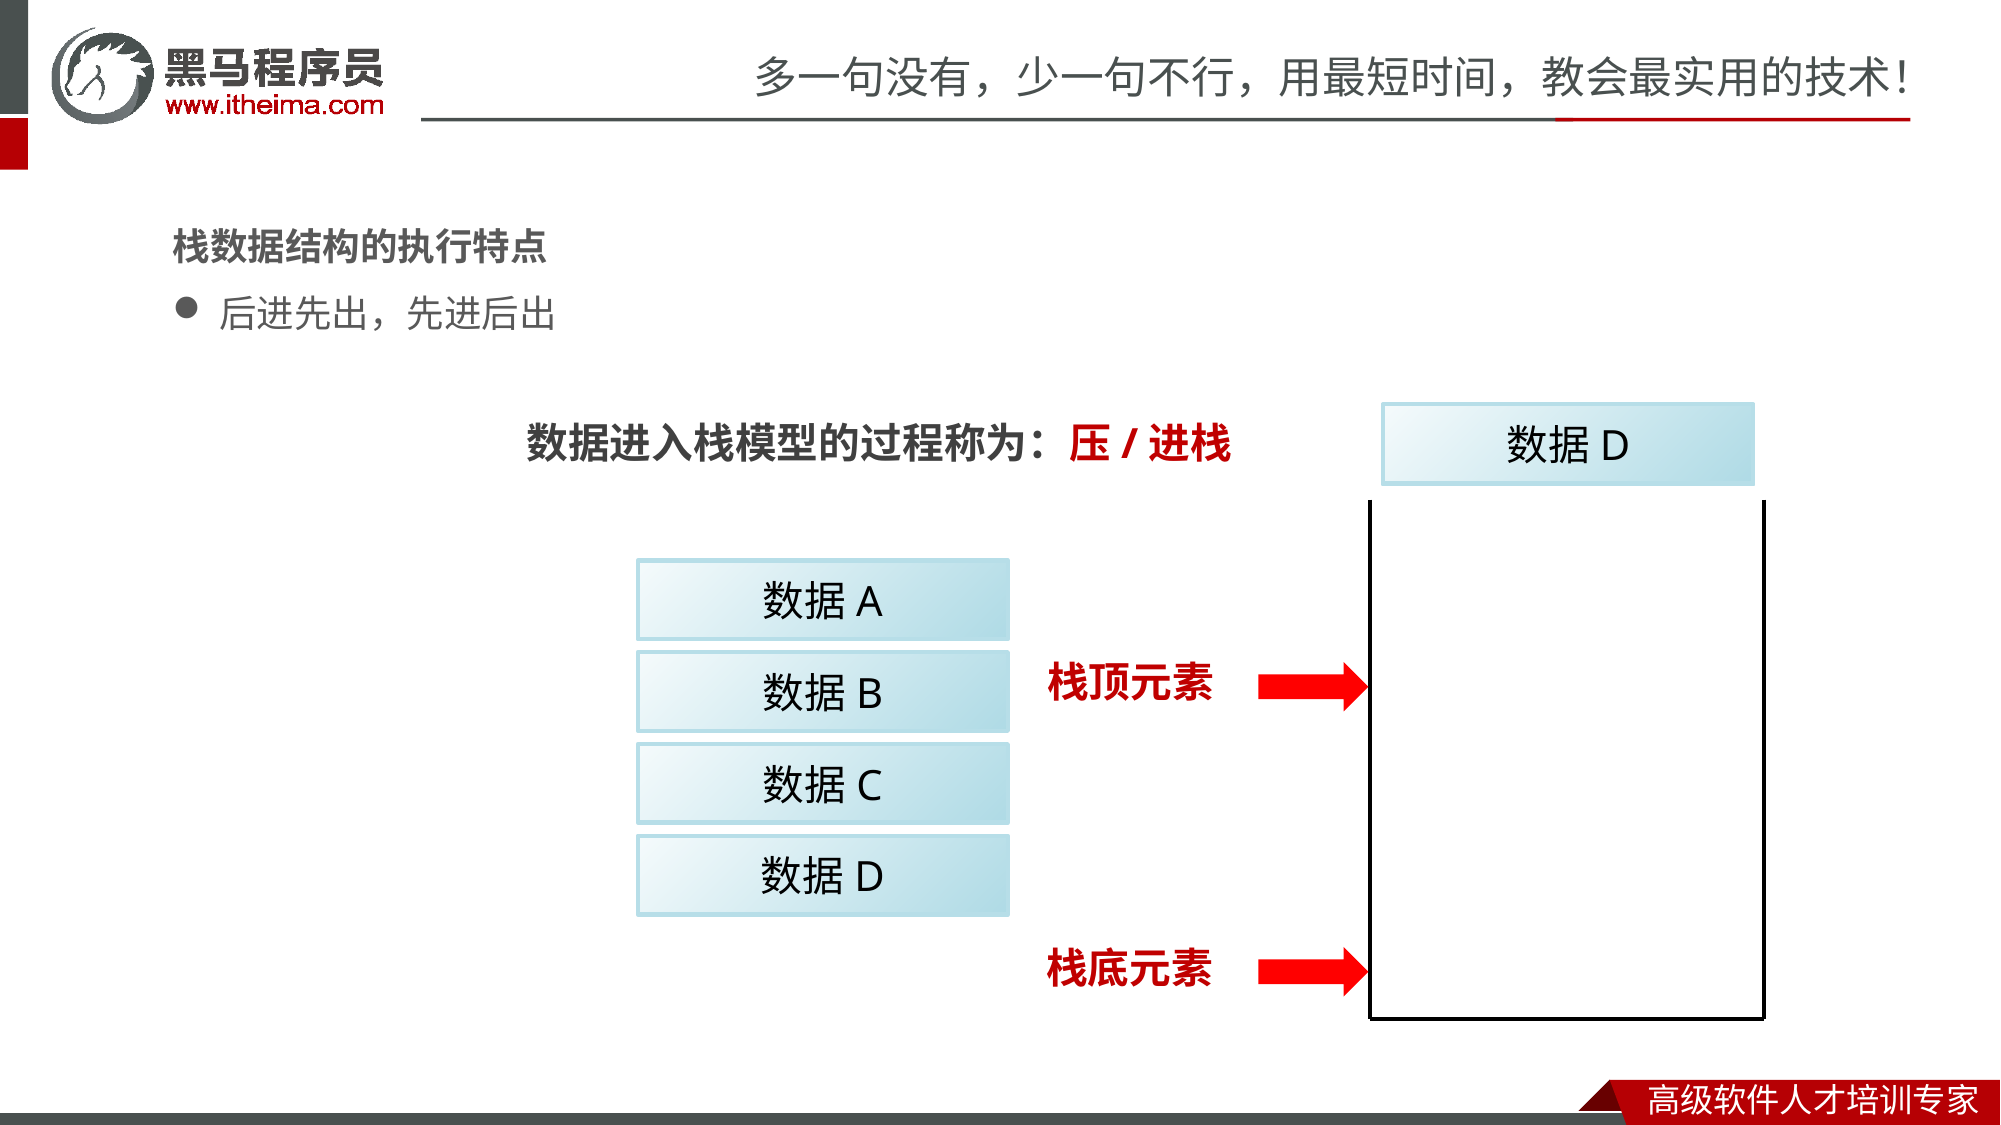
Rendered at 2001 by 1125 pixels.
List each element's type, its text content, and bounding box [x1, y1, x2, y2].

text_box 栈数据结构的执行特点 后进先出，先进后出 [157, 192, 739, 343]
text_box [1031, 909, 1369, 997]
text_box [1032, 623, 1369, 712]
picture [50, 26, 384, 125]
text_box 数据D [1381, 402, 1755, 485]
text_box 数据B [636, 650, 1010, 733]
text_box 数据进入栈模型的过程称为：压/进栈 [511, 384, 1384, 475]
text_box 数据D [636, 834, 1010, 917]
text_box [1369, 499, 1765, 1020]
text_box 数据A [636, 558, 1010, 641]
text_box 数据C [636, 742, 1010, 825]
